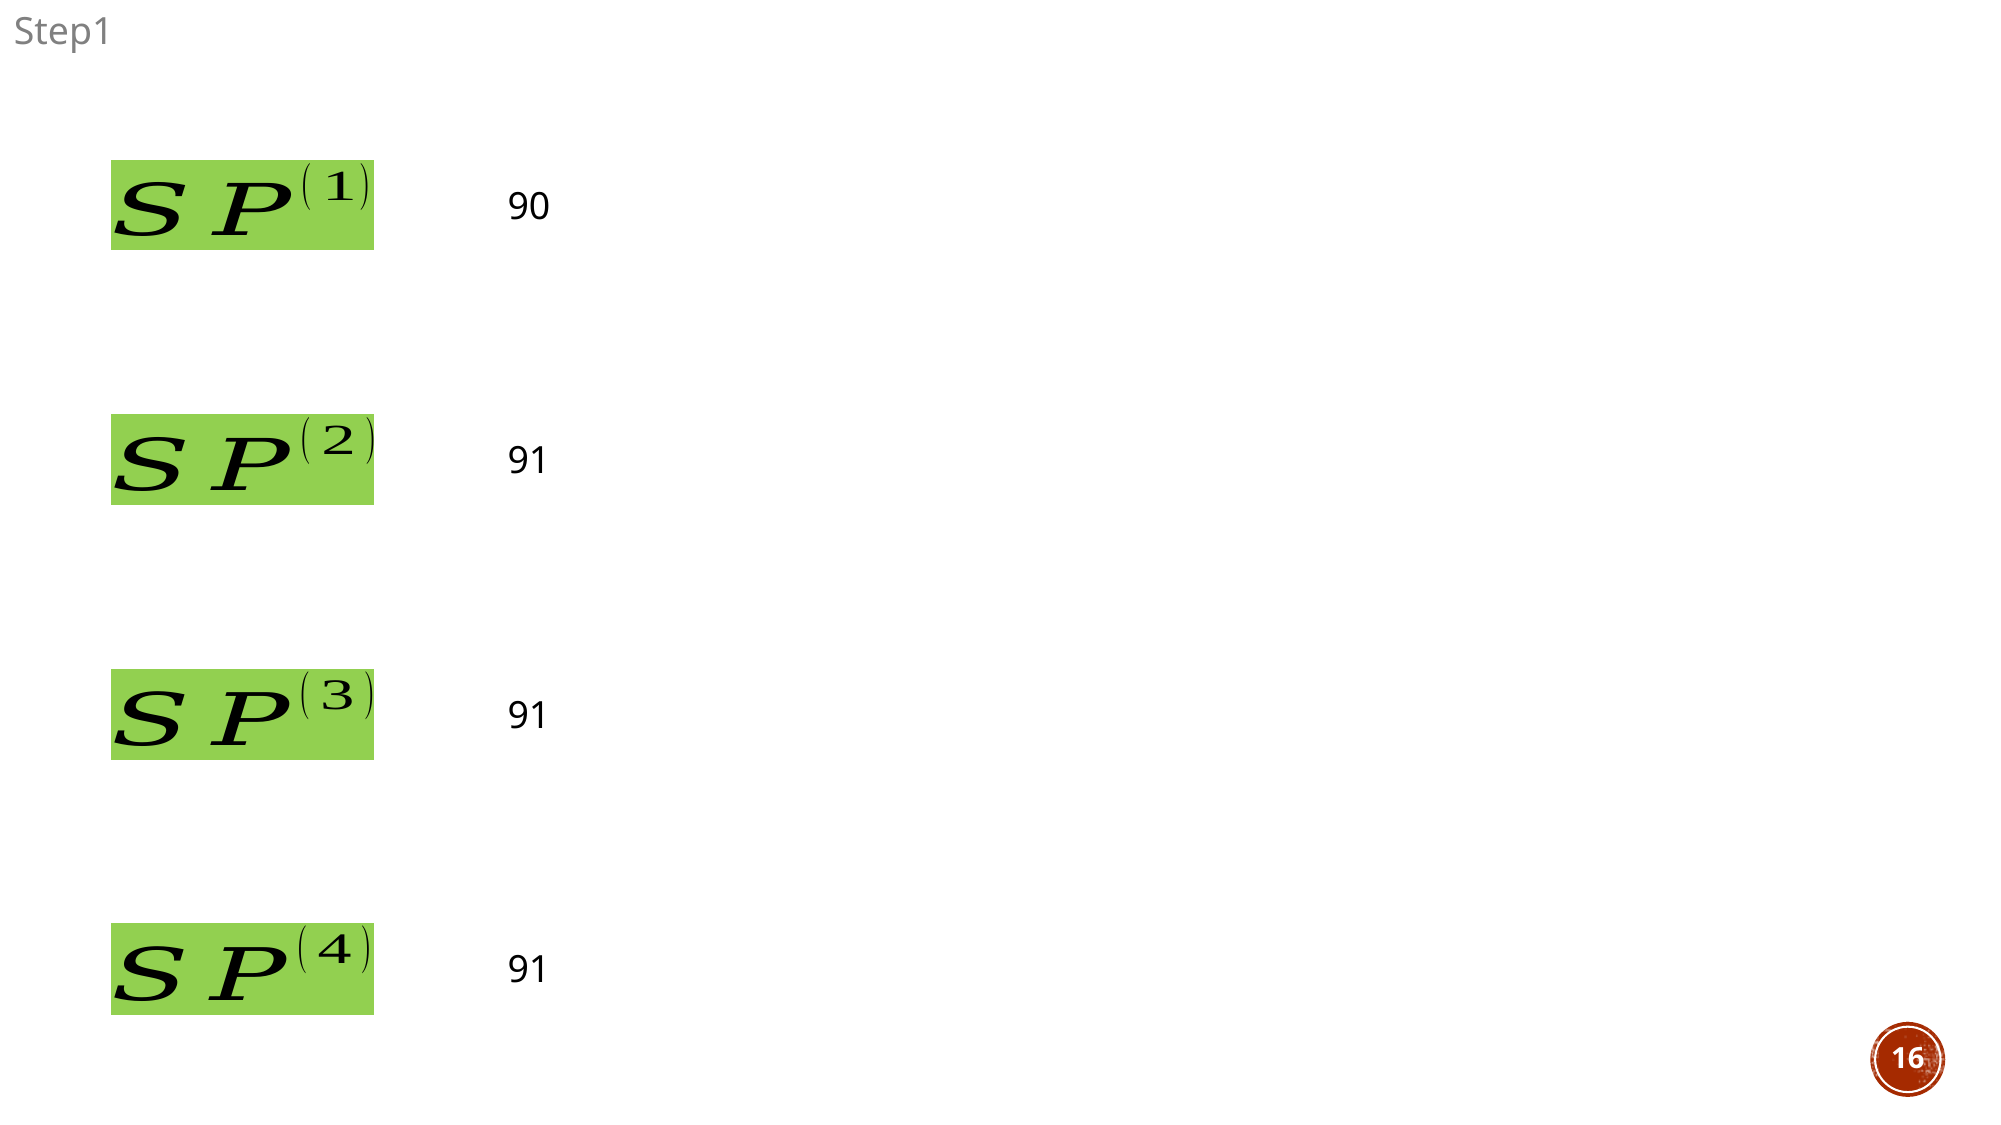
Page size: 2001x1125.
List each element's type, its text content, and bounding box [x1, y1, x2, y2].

text_box Step1 [0, 0, 129, 60]
text_box 91 [492, 683, 566, 744]
text_box 91 [492, 937, 566, 998]
slide_number 16 [1855, 1028, 1961, 1089]
text_box 91 [492, 428, 566, 489]
text_box 90 [492, 174, 566, 235]
